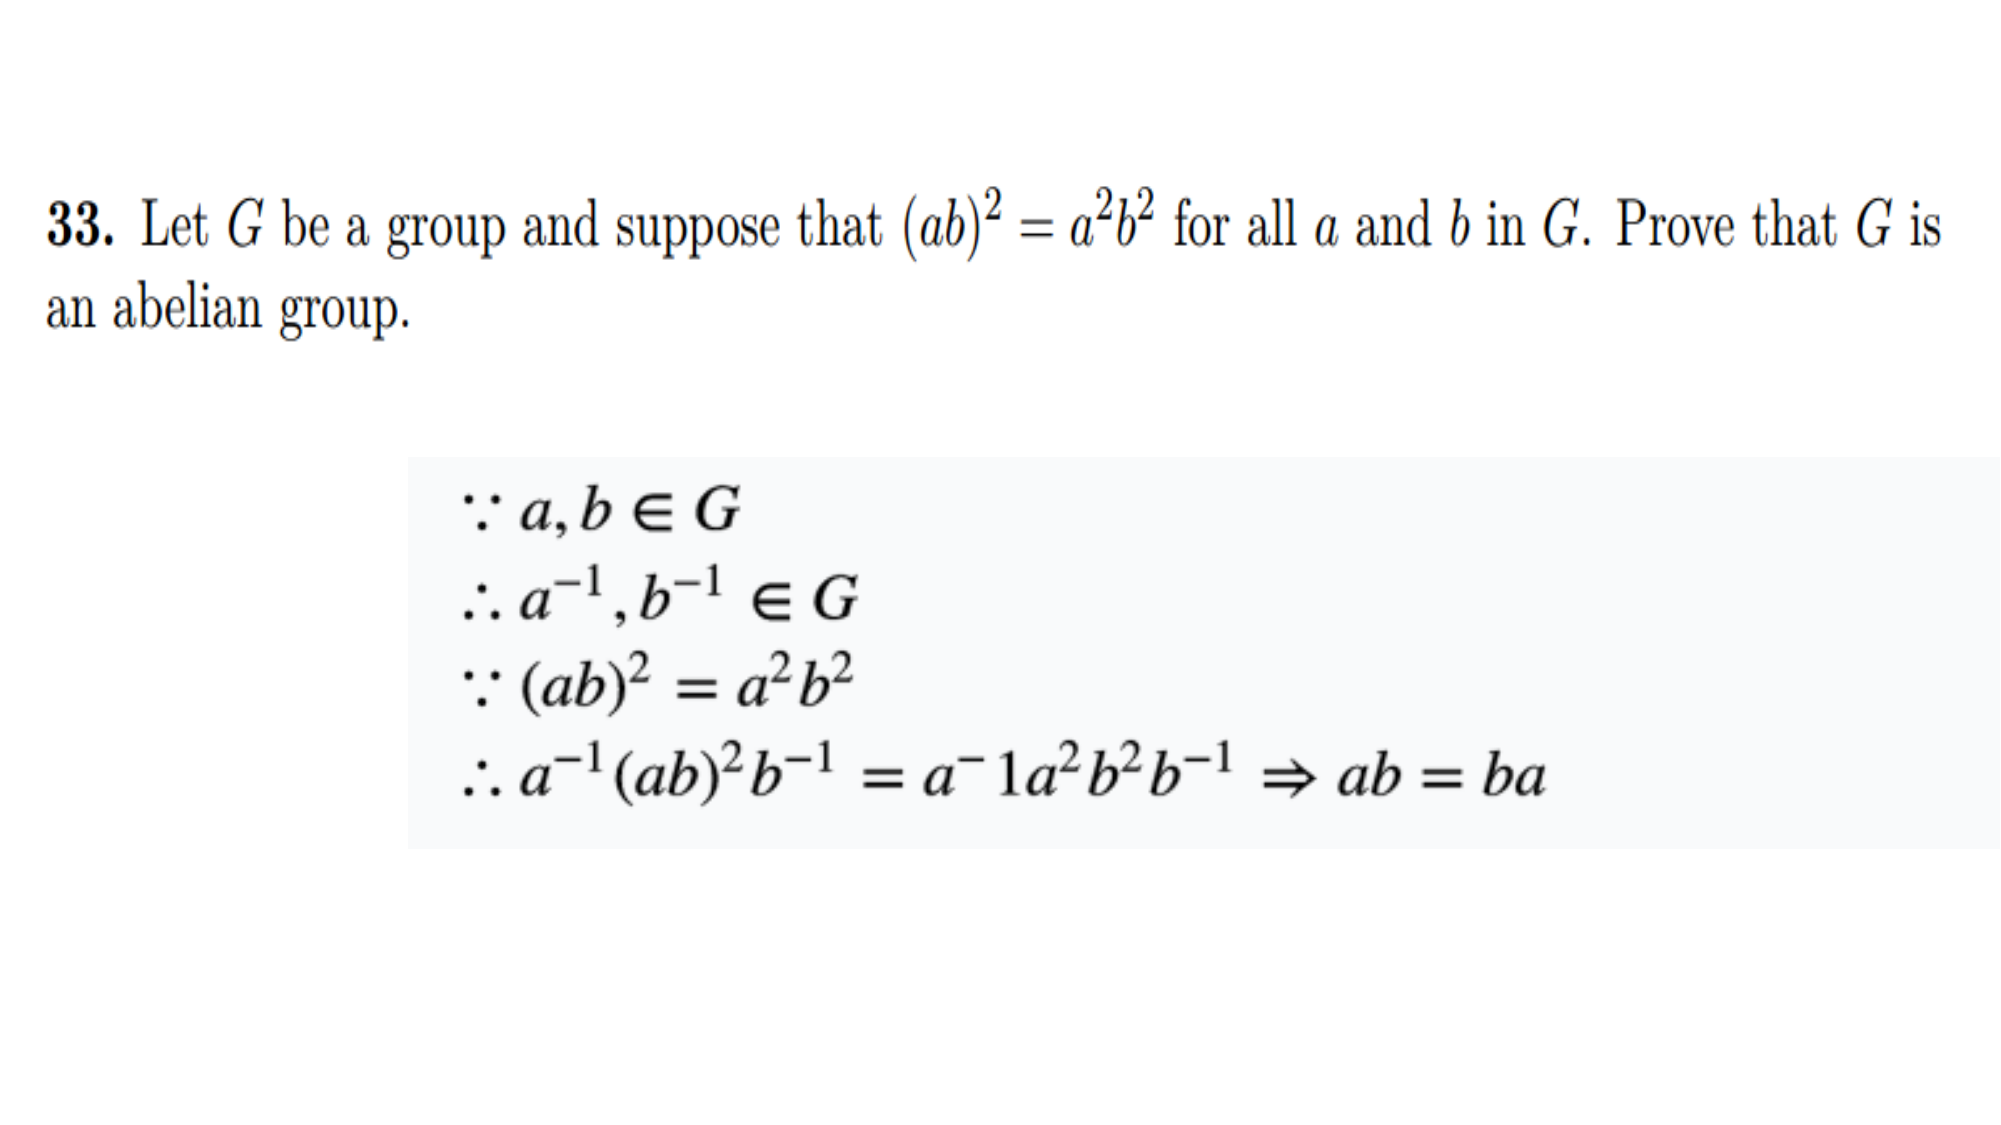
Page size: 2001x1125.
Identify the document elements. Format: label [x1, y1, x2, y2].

picture [24, 185, 1958, 358]
picture [408, 457, 2000, 849]
